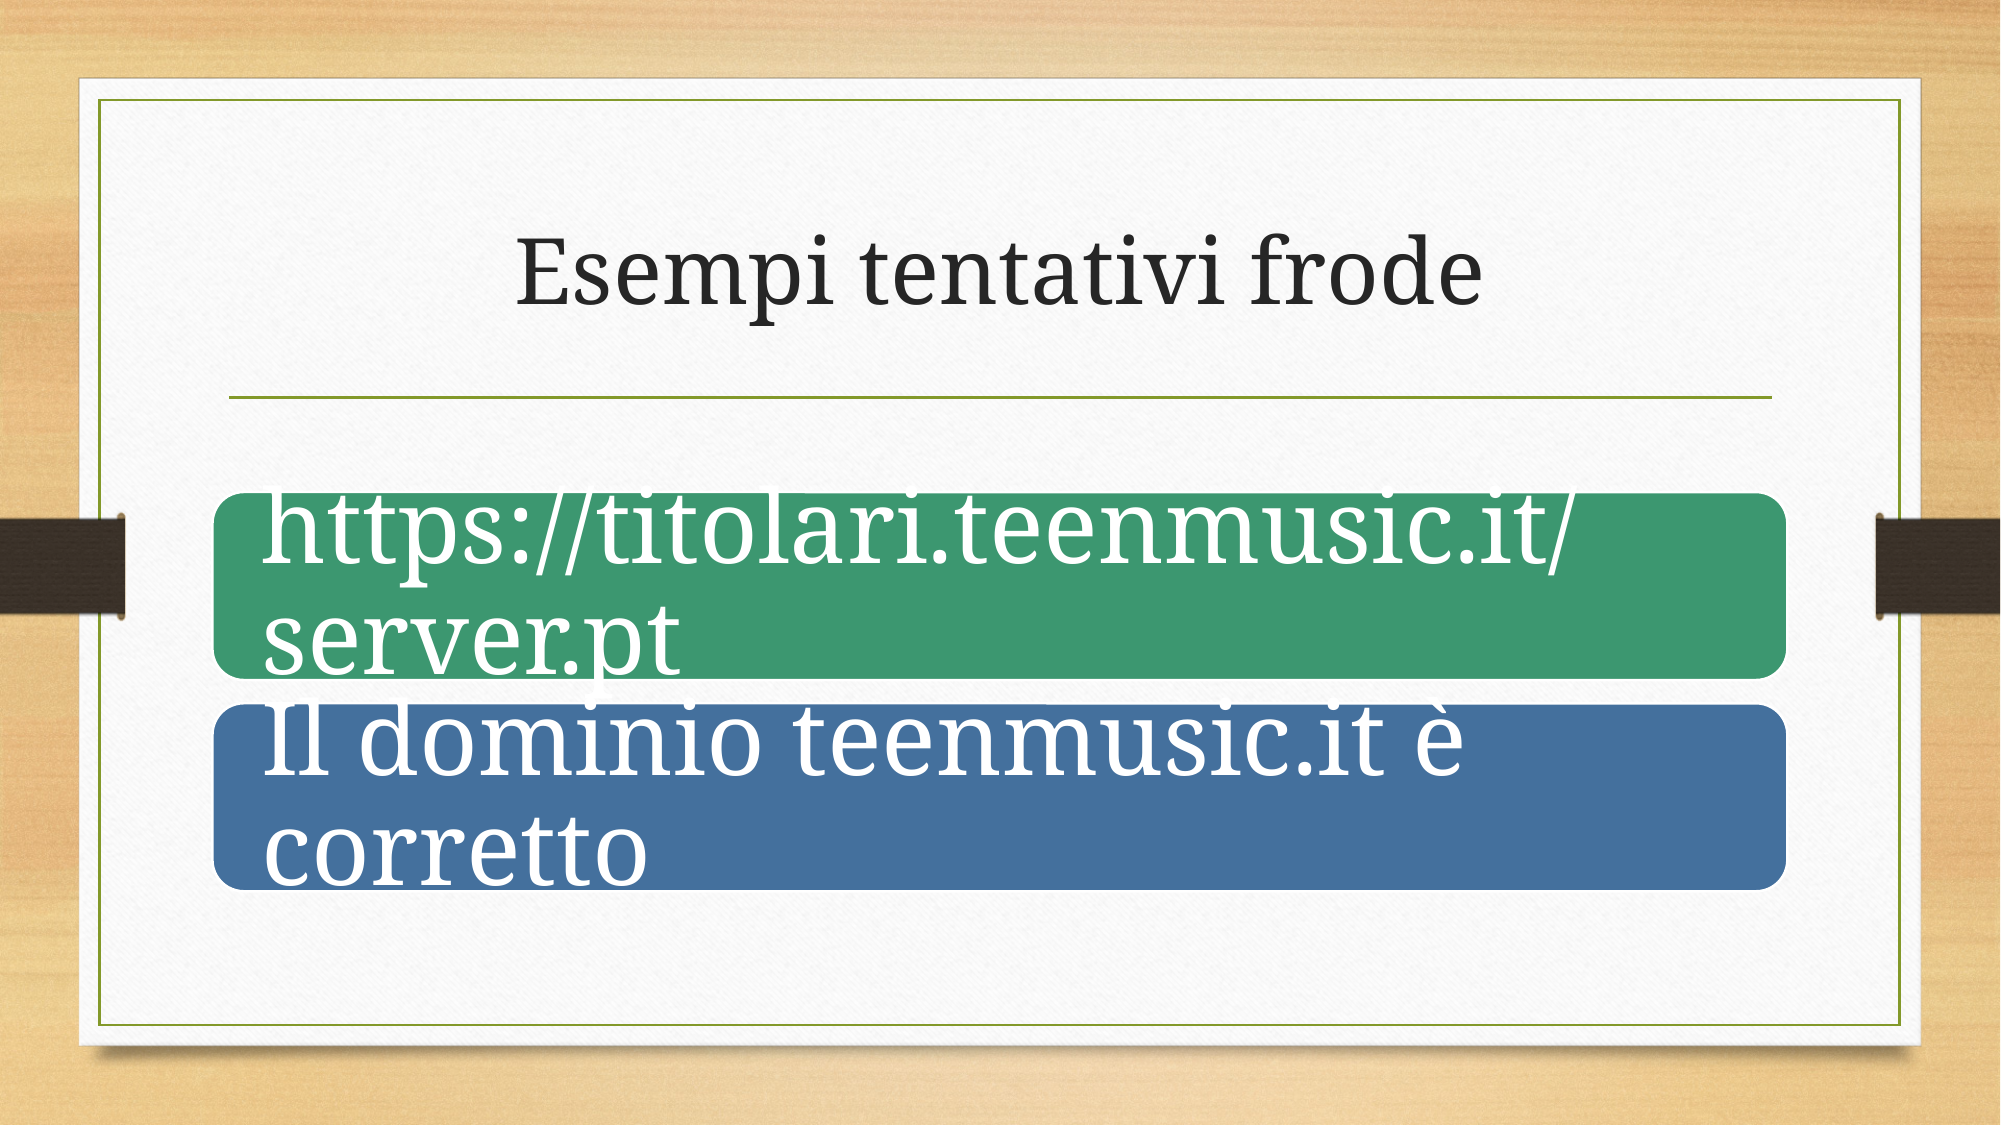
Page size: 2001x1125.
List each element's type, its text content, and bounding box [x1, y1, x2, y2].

title Esempi tentativi frode [212, 161, 1788, 375]
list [212, 419, 1788, 965]
picture [0, 0, 2001, 1125]
